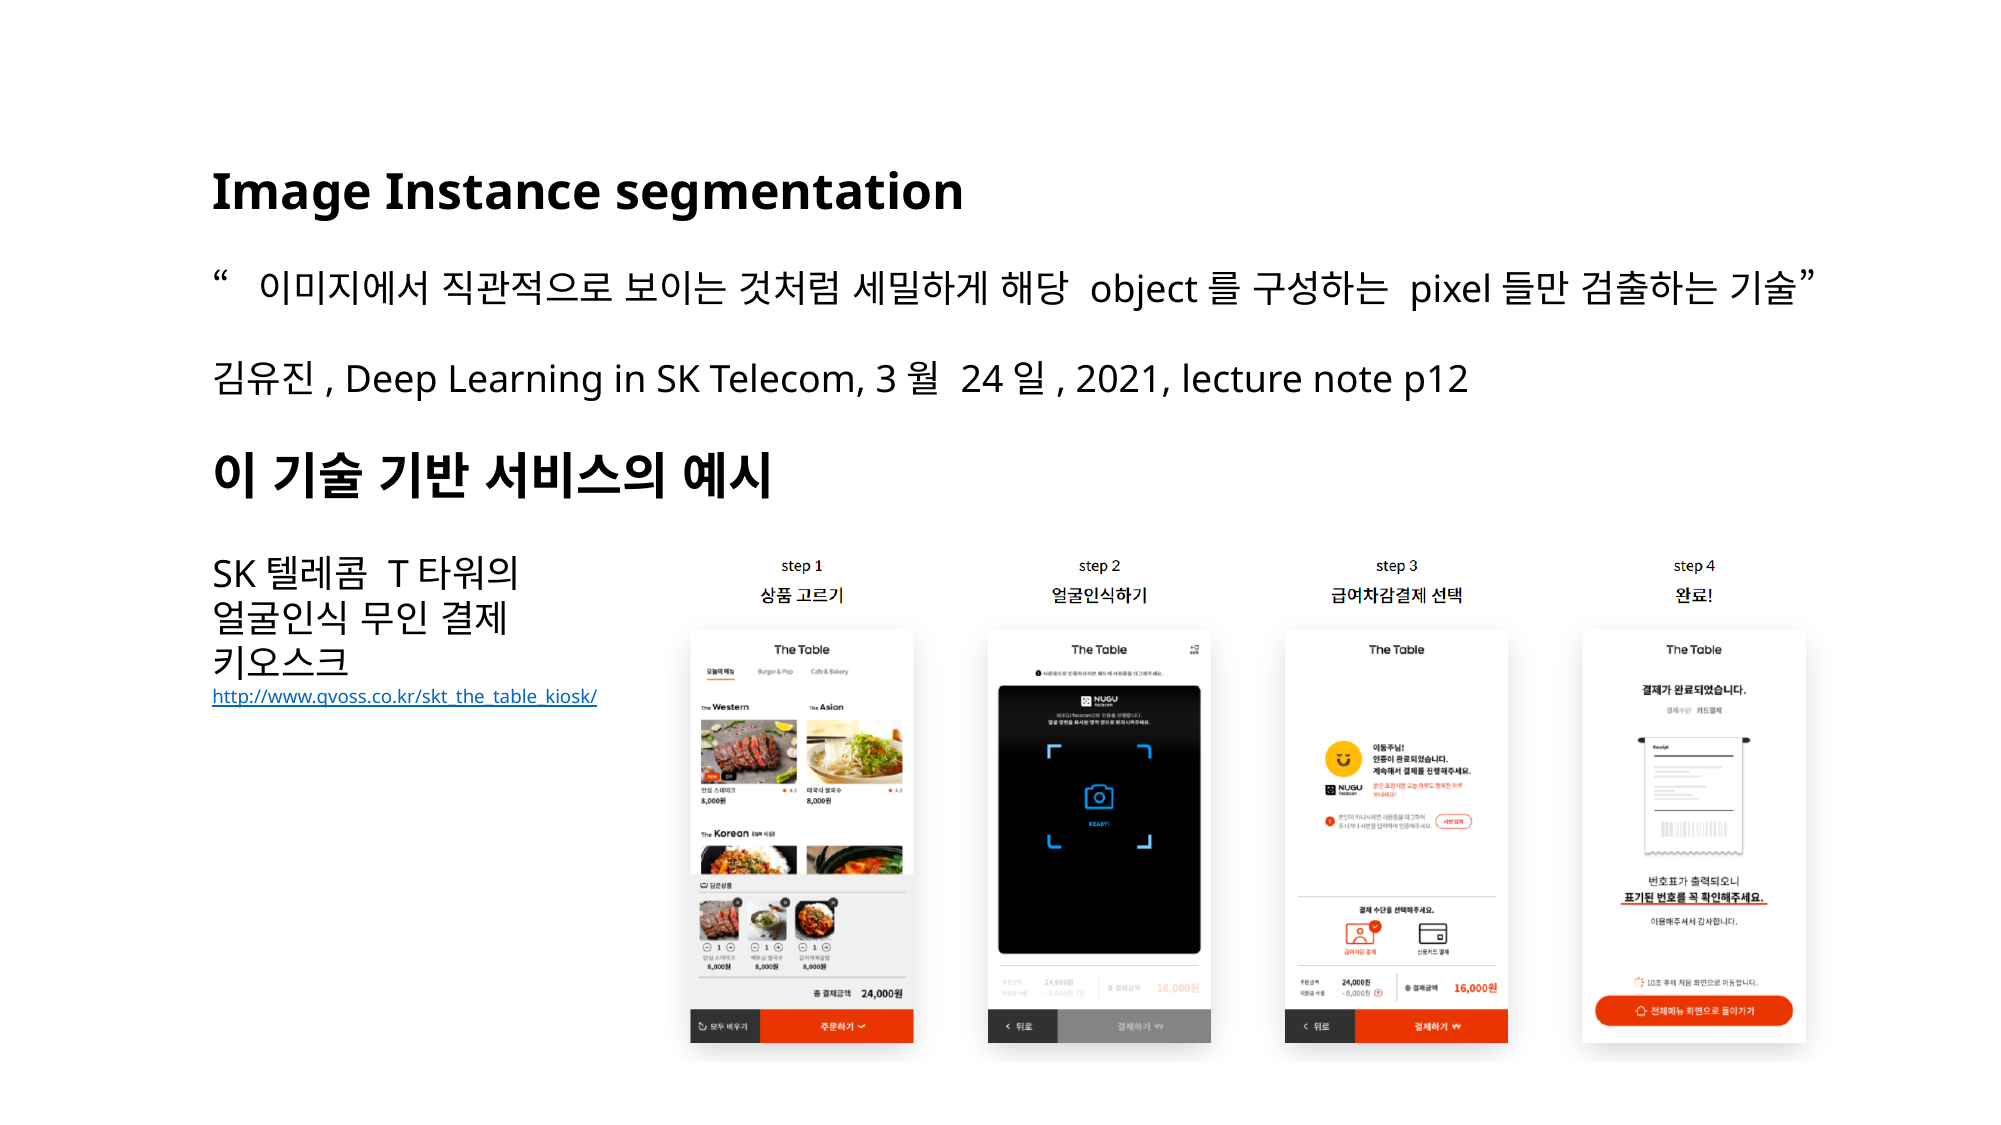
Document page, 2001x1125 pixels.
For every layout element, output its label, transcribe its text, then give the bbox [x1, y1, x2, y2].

text_box Image Instance segmentation “이미지에서 직관적으로 보이는 것처럼 세밀하게 해당 object를 구성하는 pixel들만 검출하는 기술” 김유진, Deep Learning in SK Telecom, 3월 24일, 2021, lecture note p12 이 기술 기반 서비스의 예시 SK텔레콤 T타워의 얼굴인식 무인 결제 키오스크 http://www.qvoss.co.kr/skt_the_table_kiosk/ [197, 152, 1832, 763]
picture [665, 534, 1837, 1063]
